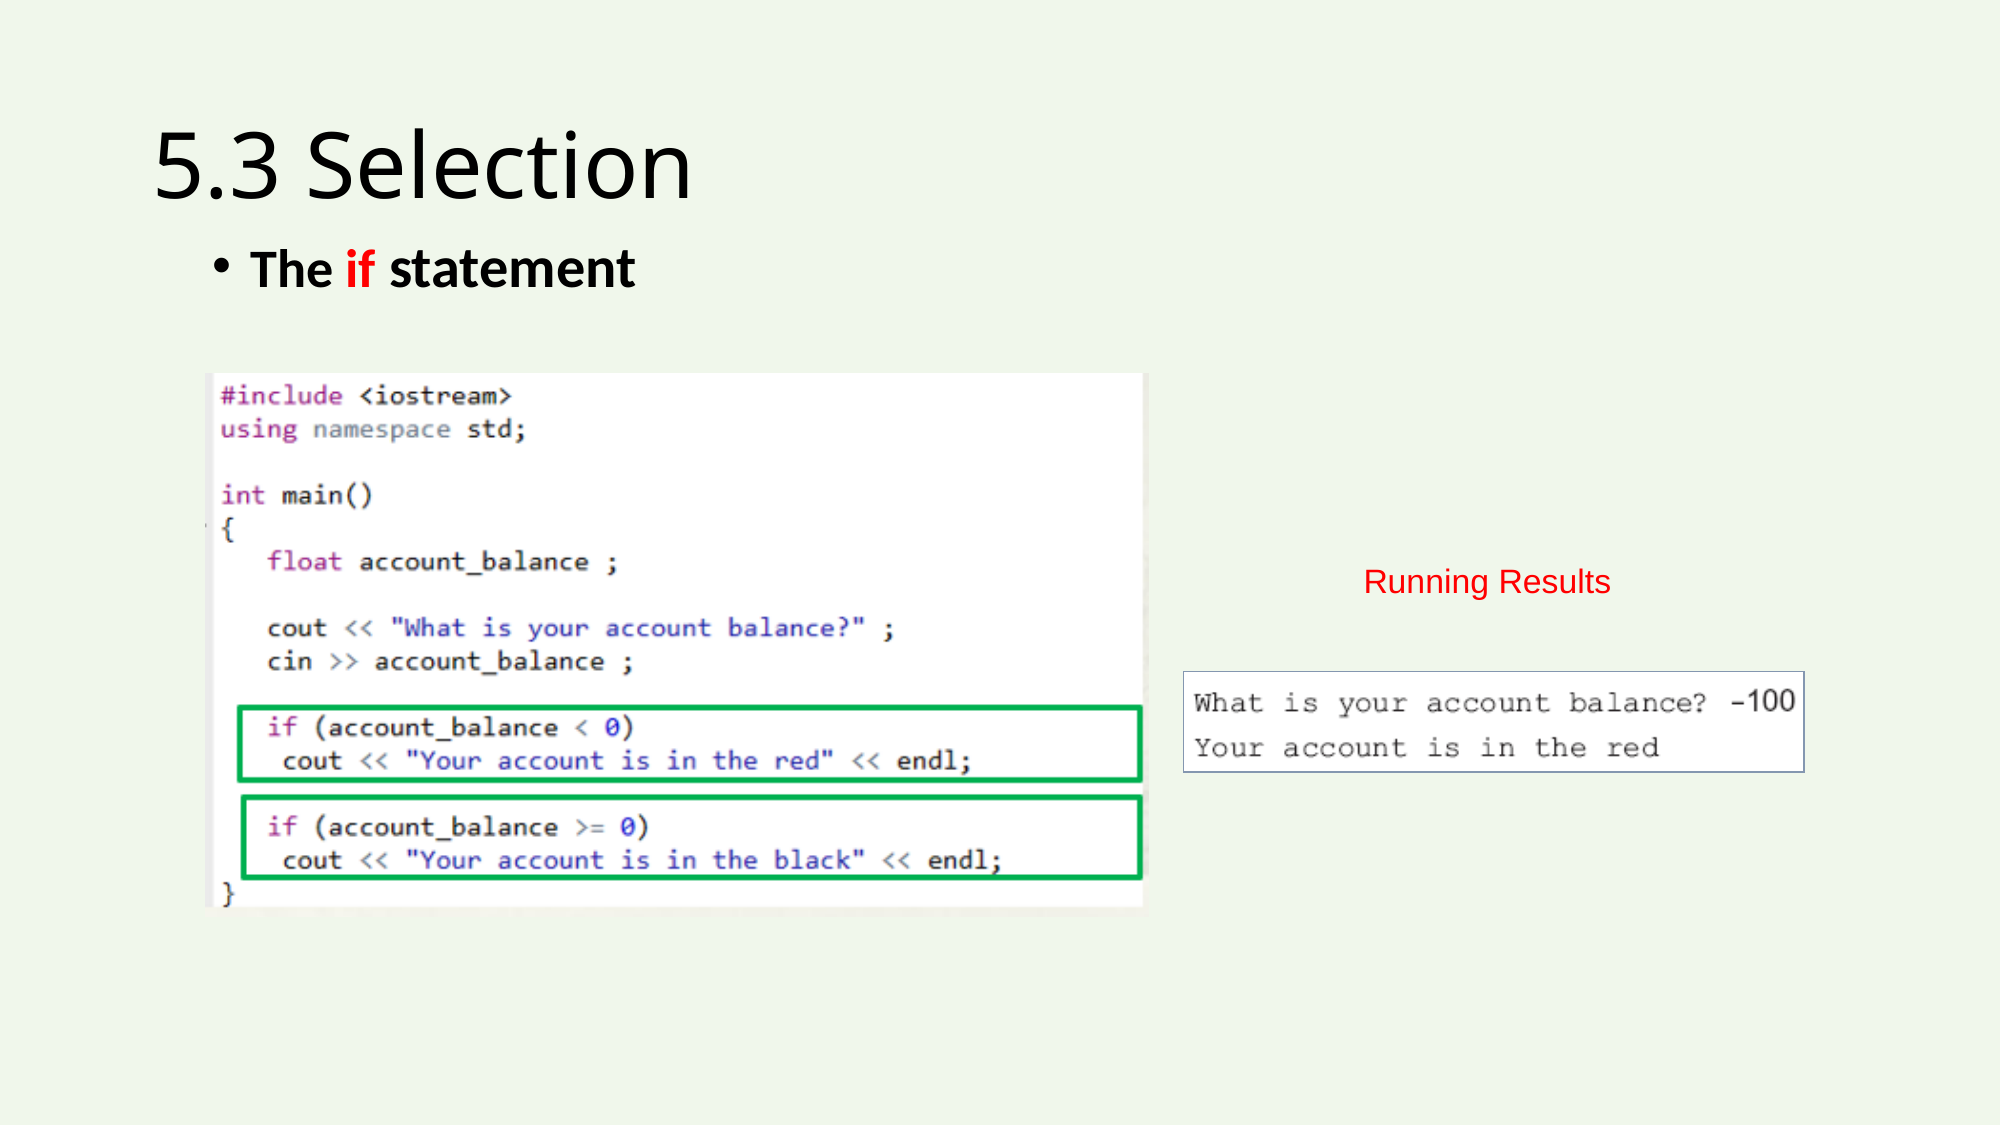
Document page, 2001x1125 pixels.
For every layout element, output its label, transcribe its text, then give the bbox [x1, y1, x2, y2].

title 5.3 Selection [137, 59, 1863, 278]
picture [205, 373, 1149, 917]
text_box Running Results [1348, 552, 1628, 608]
list The if statement [197, 229, 1381, 334]
picture [1184, 672, 1804, 772]
